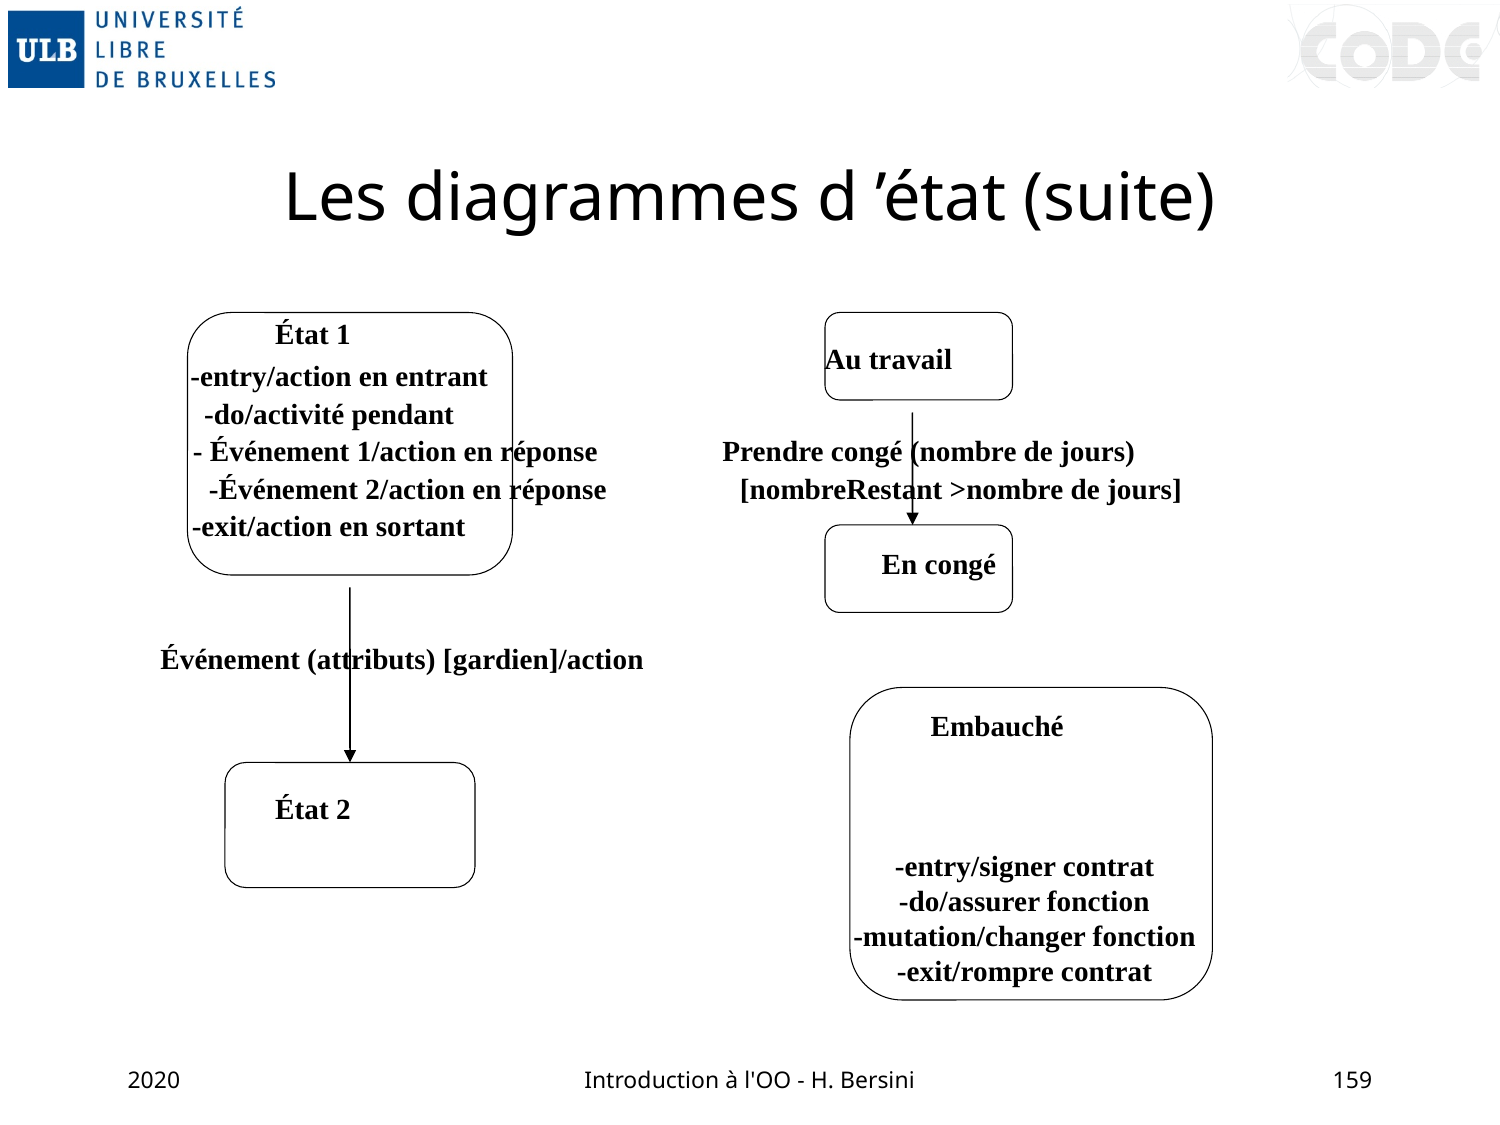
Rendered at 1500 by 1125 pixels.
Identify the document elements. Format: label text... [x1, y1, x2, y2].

text_box [187, 475, 194, 500]
text_box [906, 513, 919, 526]
text_box [879, 995, 1183, 1000]
text_box -exit/action en sortant [177, 500, 481, 550]
text_box Prendre congé (nombre de jours) [707, 425, 1151, 475]
text_box [825, 524, 1013, 613]
text_box -do/activité pendant [189, 387, 470, 425]
text_box Embauché [915, 700, 1079, 750]
text_box [825, 312, 1013, 400]
text_box [224, 762, 475, 888]
text_box [187, 312, 260, 350]
text_box État 2 [260, 782, 366, 833]
text_box -entry/action en entrant [175, 350, 504, 400]
picture [8, 6, 275, 88]
text_box [nombreRestant >nombre de jours] [724, 462, 1198, 513]
text_box [343, 683, 357, 763]
text_box - Événement 1/action en réponse [177, 425, 613, 475]
slide_number 2020 [112, 1058, 426, 1101]
text_box -entry/signer contrat -do/assurer fonction -mutation/changer fonction -exit/rompre contrat [838, 839, 1211, 995]
text_box [191, 513, 513, 576]
text_box En congé [866, 537, 1012, 588]
text_box État 1 [260, 307, 366, 350]
slide_number 159 [1074, 1058, 1388, 1101]
text_box [366, 312, 513, 425]
text_box Au travail [809, 332, 967, 383]
text_box [849, 687, 1213, 960]
text_box Événement (attributs) [gardien]/action [145, 632, 660, 683]
picture [1287, 4, 1500, 88]
text_box -Événement 2/action en réponse [194, 462, 622, 513]
footer Introduction à l'OO - H. Bersini [512, 1058, 988, 1101]
title Les diagrammes d ’état (suite) [112, 99, 1388, 288]
